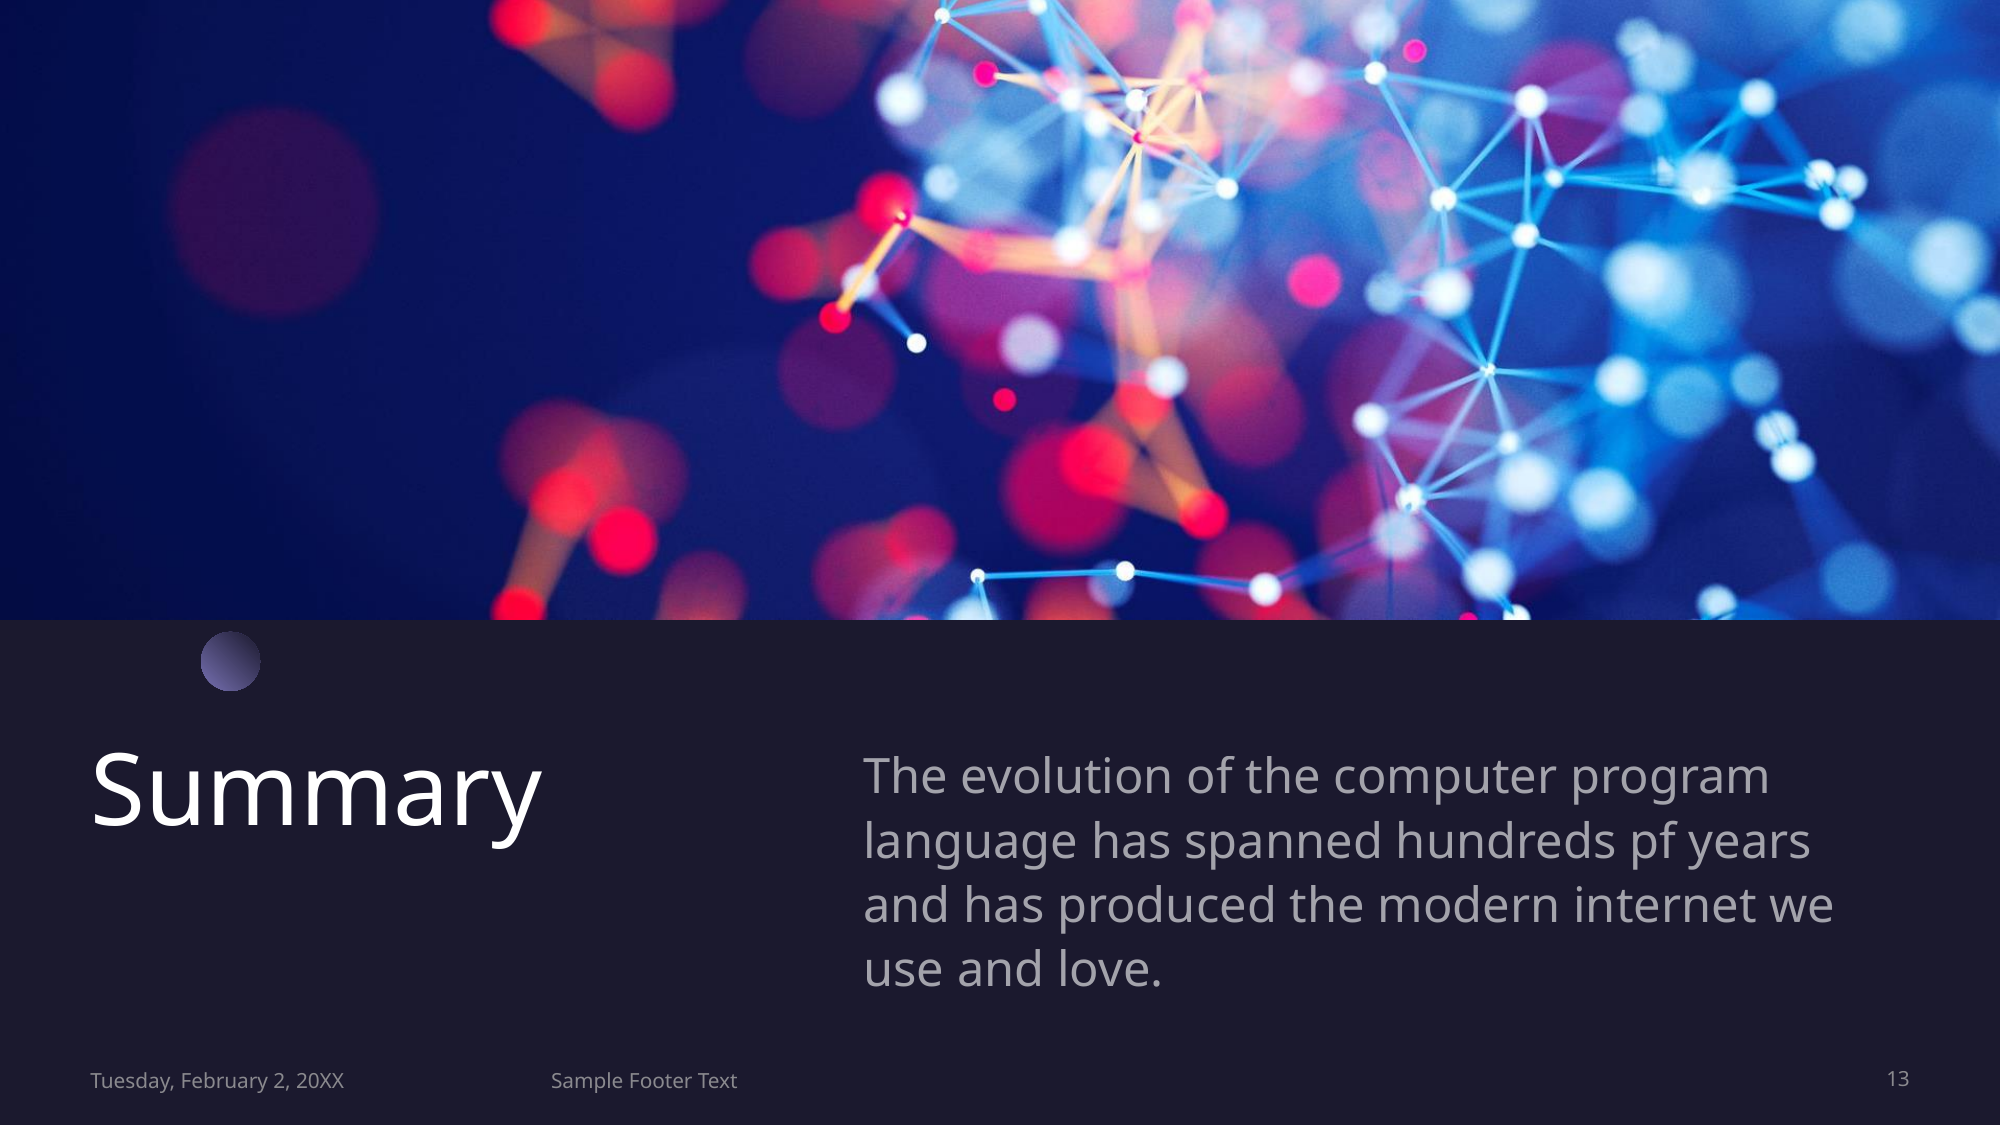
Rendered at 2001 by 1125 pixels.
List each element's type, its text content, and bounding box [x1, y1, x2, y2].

title Summary [90, 739, 829, 996]
footer Sample Footer Text [551, 1067, 1598, 1093]
slide_number 13 [1632, 1067, 1910, 1093]
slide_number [90, 1067, 522, 1093]
list The evolution of the computer program language has spanned hundreds pf years and has produced the modern internet we use and love. [863, 739, 1884, 997]
picture [0, 0, 2000, 620]
